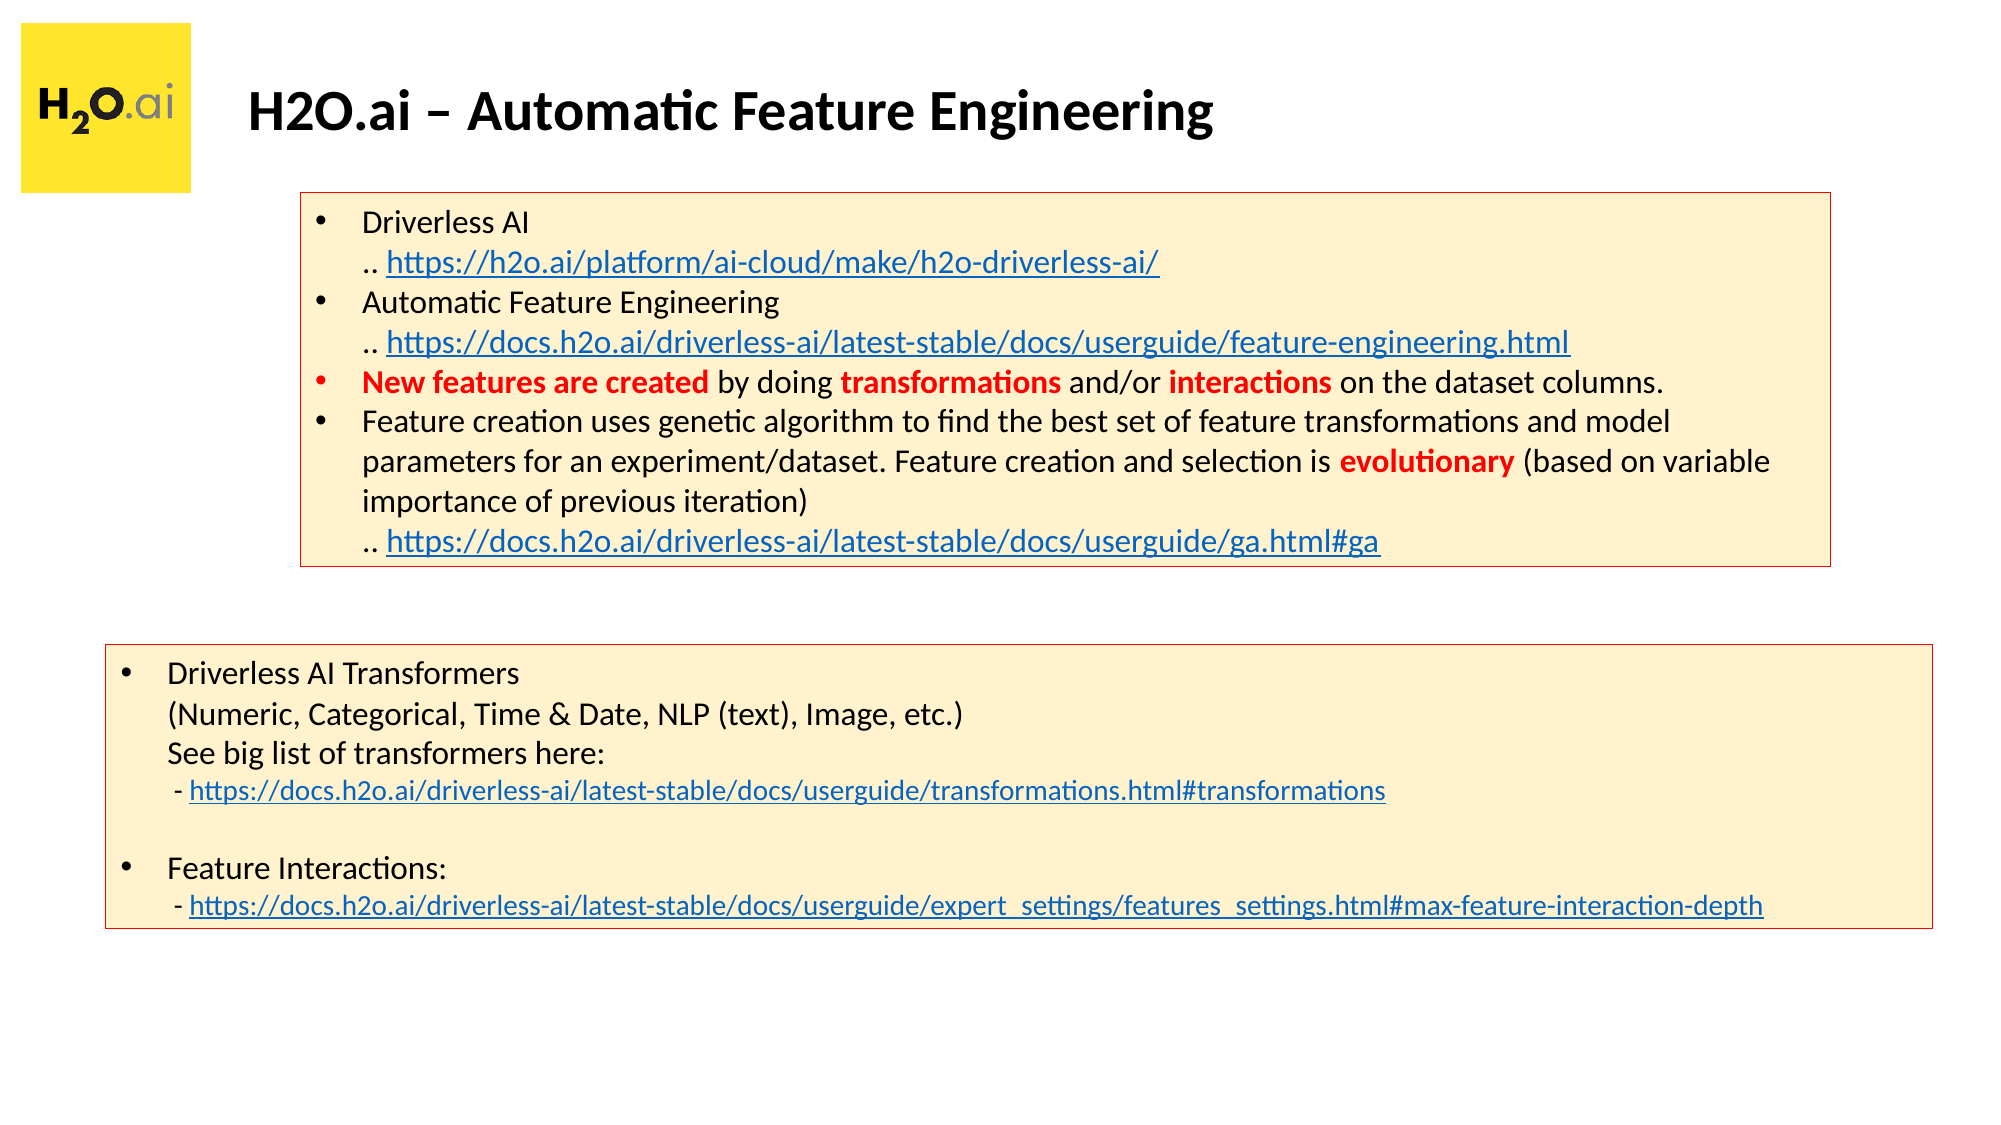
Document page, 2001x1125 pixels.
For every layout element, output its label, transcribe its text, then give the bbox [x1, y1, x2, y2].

picture [20, 23, 191, 193]
text_box Driverless AI .. https://h2o.ai/platform/ai-cloud/make/h2o-driverless-ai/ Automatic Feature Engineering .. https://docs.h2o.ai/driverless-ai/latest-stable/docs/userguide/feature-engineering.html New features are created by doing transformations and/or interactions on the dataset columns. Feature creation uses genetic algorithm to find the best set of feature transformations and model parameters for an experiment/dataset. Feature creation and selection is evolutionary (based on variable importance of previous iteration) .. https://docs.h2o.ai/driverless-ai/latest-stable/docs/userguide/ga.html#ga [300, 192, 1831, 567]
text_box Driverless AI Transformers (Numeric, Categorical, Time & Date, NLP (text), Image, etc.) See big list of transformers here: - https://docs.h2o.ai/driverless-ai/latest-stable/docs/userguide/transformations.html#transformations Feature Interactions: - https://docs.h2o.ai/driverless-ai/latest-stable/docs/userguide/expert_settings/features_settings.html#max-feature-interaction-depth [105, 644, 1933, 929]
text_box H2O.ai – Automatic Feature Engineering [233, 65, 1502, 150]
